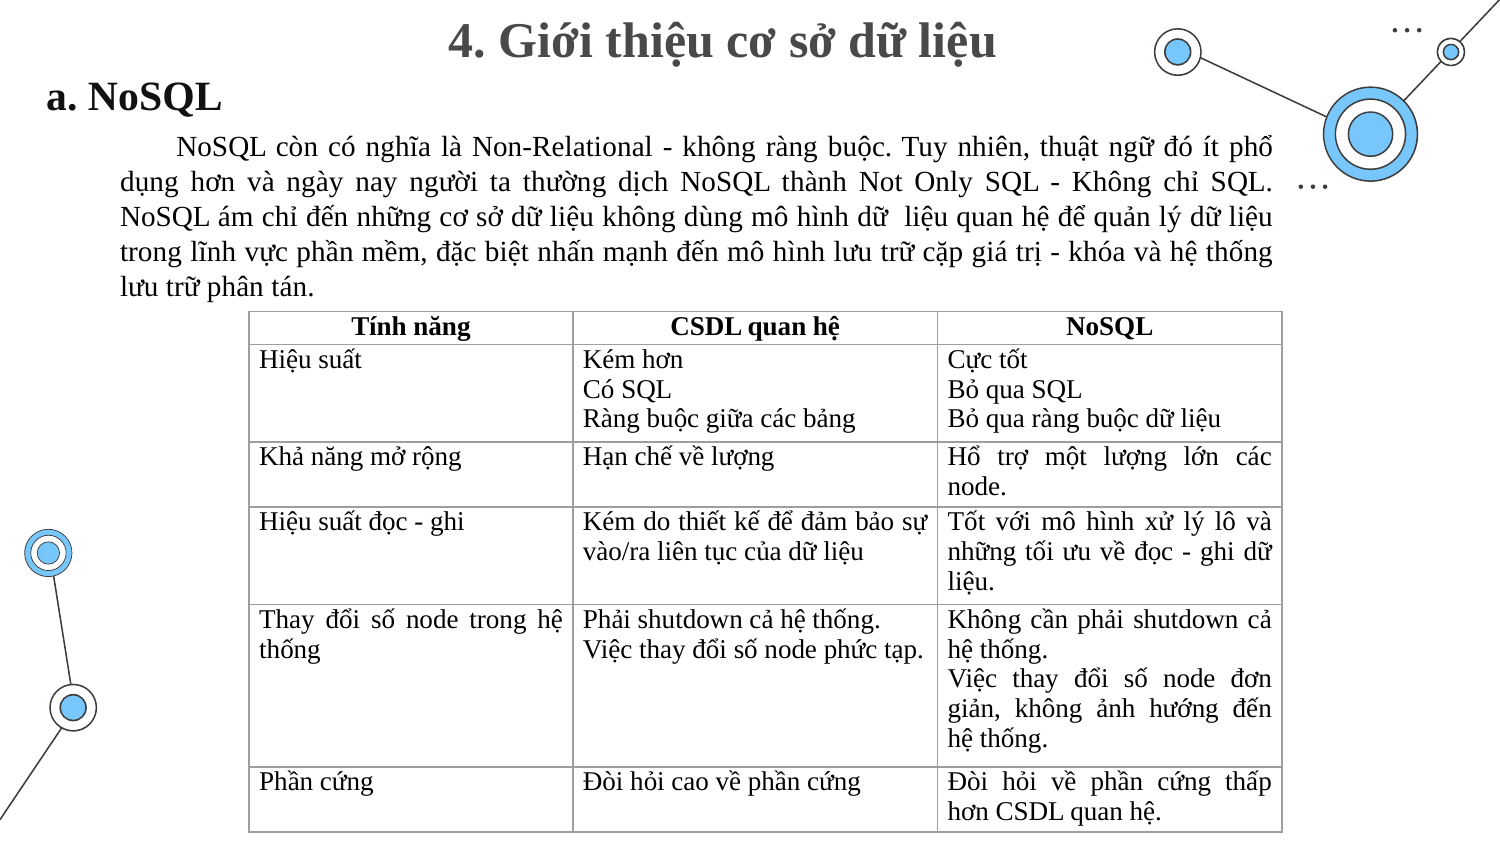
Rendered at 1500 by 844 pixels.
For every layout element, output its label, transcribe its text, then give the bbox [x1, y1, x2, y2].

table_cell Không cần phải shutdown cả hệ thống. Việc thay đổi số node đơn giản, không ảnh hướng đến hệ thống. [938, 605, 1281, 766]
table_cell Đòi hỏi cao về phần cứng [574, 768, 937, 831]
table_cell Hạn chế về lượng [574, 443, 937, 506]
table_cell Đòi hỏi về phần cứng thấp hơn CSDL quan hệ. [938, 768, 1281, 831]
table_cell Cực tốt Bỏ qua SQL Bỏ qua ràng buộc dữ liệu [938, 345, 1281, 441]
table_cell Tốt với mô hình xử lý lô và những tối ưu về đọc - ghi dữ liệu. [938, 508, 1281, 604]
table_cell Phải shutdown cả hệ thống. Việc thay đổi số node phức tạp. [574, 605, 937, 766]
table_cell Khả năng mở rộng [250, 443, 572, 506]
table_cell Hổ trợ một lượng lớn các node. [938, 443, 1281, 506]
table_header Tính năng [250, 312, 572, 344]
table_cell Thay đổi số node trong hệ thống [250, 605, 572, 766]
table_cell Kém hơn Có SQL Ràng buộc giữa các bảng [574, 345, 937, 441]
table_cell Phần cứng [250, 768, 572, 831]
table_cell Kém do thiết kế để đảm bảo sự vào/ra liên tục của dữ liệu [574, 508, 937, 604]
table_cell Hiệu suất [250, 345, 572, 441]
text_box a. NoSQL [31, 61, 249, 127]
table_header CSDL quan hệ [574, 312, 937, 344]
table_cell Hiệu suất đọc - ghi [250, 508, 572, 604]
text_box NoSQL còn có nghĩa là Non-Relational - không ràng buộc. Tuy nhiên, thuật ngữ đó ít phổ dụng hơn và ngày nay người ta thường dịch NoSQL thành Not Only SQL - Không chỉ SQL. NoSQL ám chỉ đến những cơ sở dữ liệu không dùng mô hình dữ liệu quan hệ để quản lý dữ liệu trong lĩnh vực phần mềm, đặc biệt nhấn mạnh đến mô hình lưu trữ cặp giá trị - khóa và hệ thống lưu trữ phân tán. [105, 119, 1290, 310]
title 4. Giới thiệu cơ sở dữ liệu [294, 0, 1152, 65]
table_header NoSQL [938, 312, 1281, 344]
